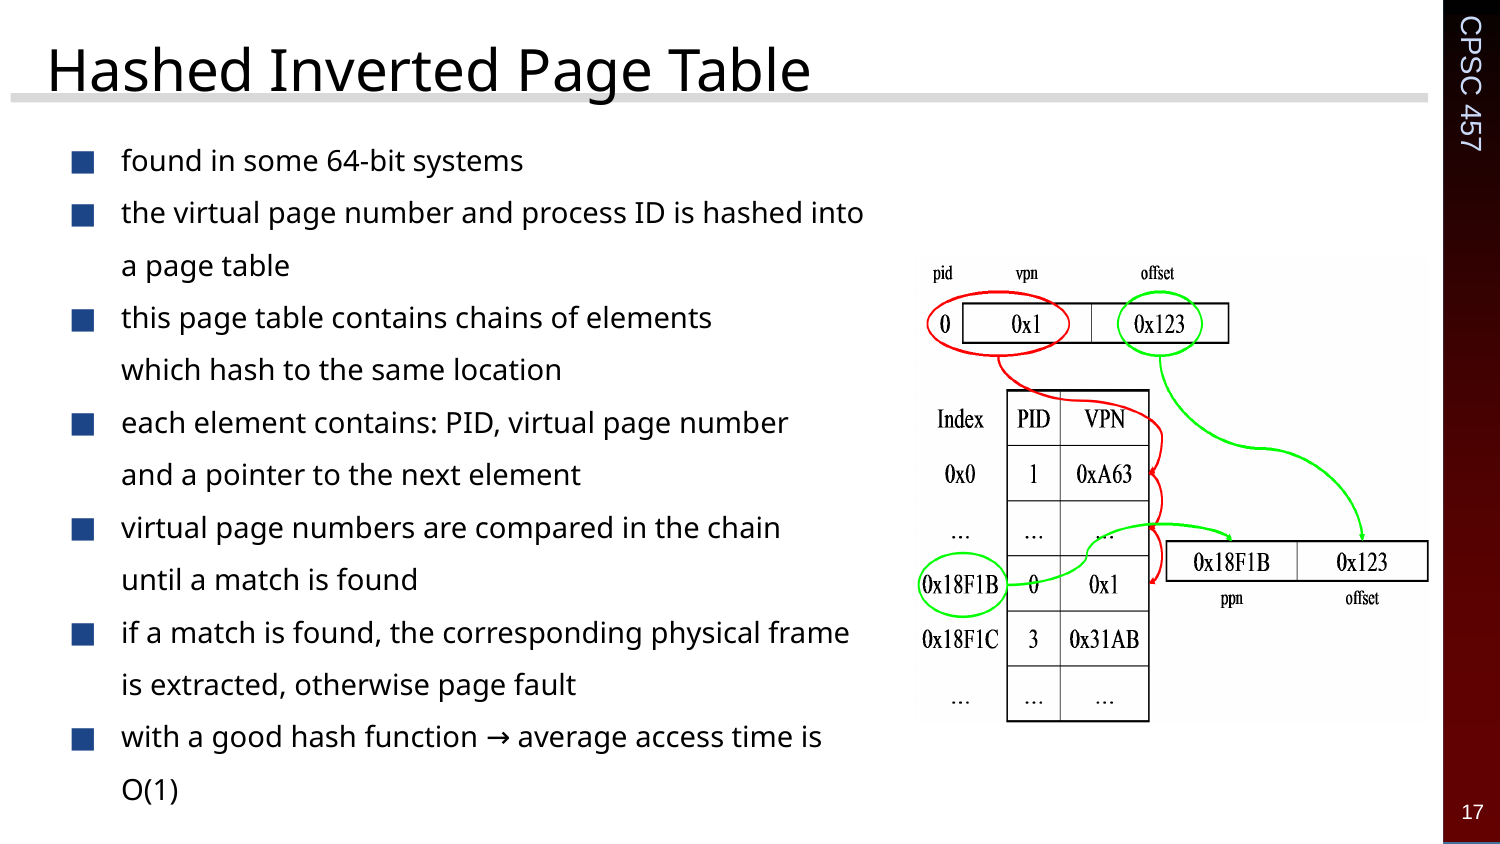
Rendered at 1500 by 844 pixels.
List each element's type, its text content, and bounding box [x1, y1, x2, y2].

list found in some 64-bit systems the virtual page number and process ID is hashed into a page table this page table contains chains of elements which hash to the same location each element contains: PID, virtual page number and a pointer to the next element virtual page numbers are compared in the chain until a match is found if a match is found, the corresponding physical frame is extracted, otherwise page fault with a good hash function → average access time is O(1) [31, 118, 883, 813]
picture [1443, 0, 1500, 844]
title Hashed Inverted Page Table [31, 17, 1429, 112]
picture [913, 257, 1429, 723]
